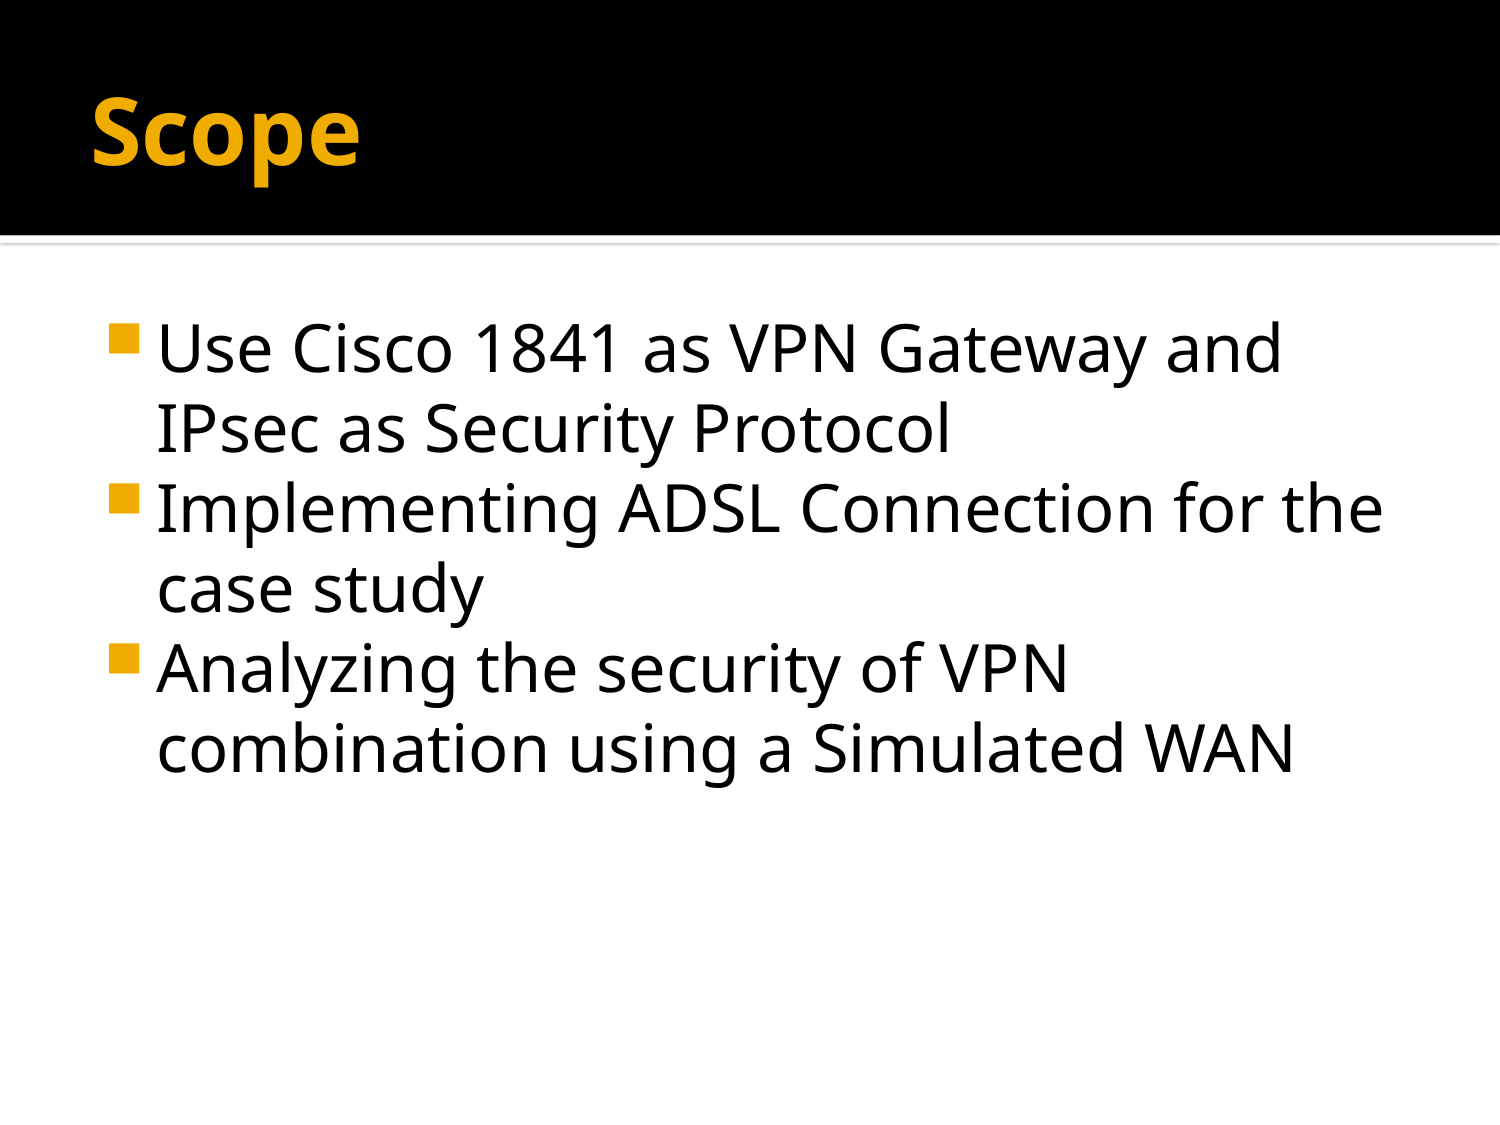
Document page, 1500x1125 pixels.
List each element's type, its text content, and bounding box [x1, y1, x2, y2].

list Use Cisco 1841 as VPN Gateway and IPsec as Security Protocol Implementing ADSL Connection for the case study Analyzing the security of VPN combination using a Simulated WAN [75, 291, 1425, 1050]
title Scope [75, 25, 1425, 231]
